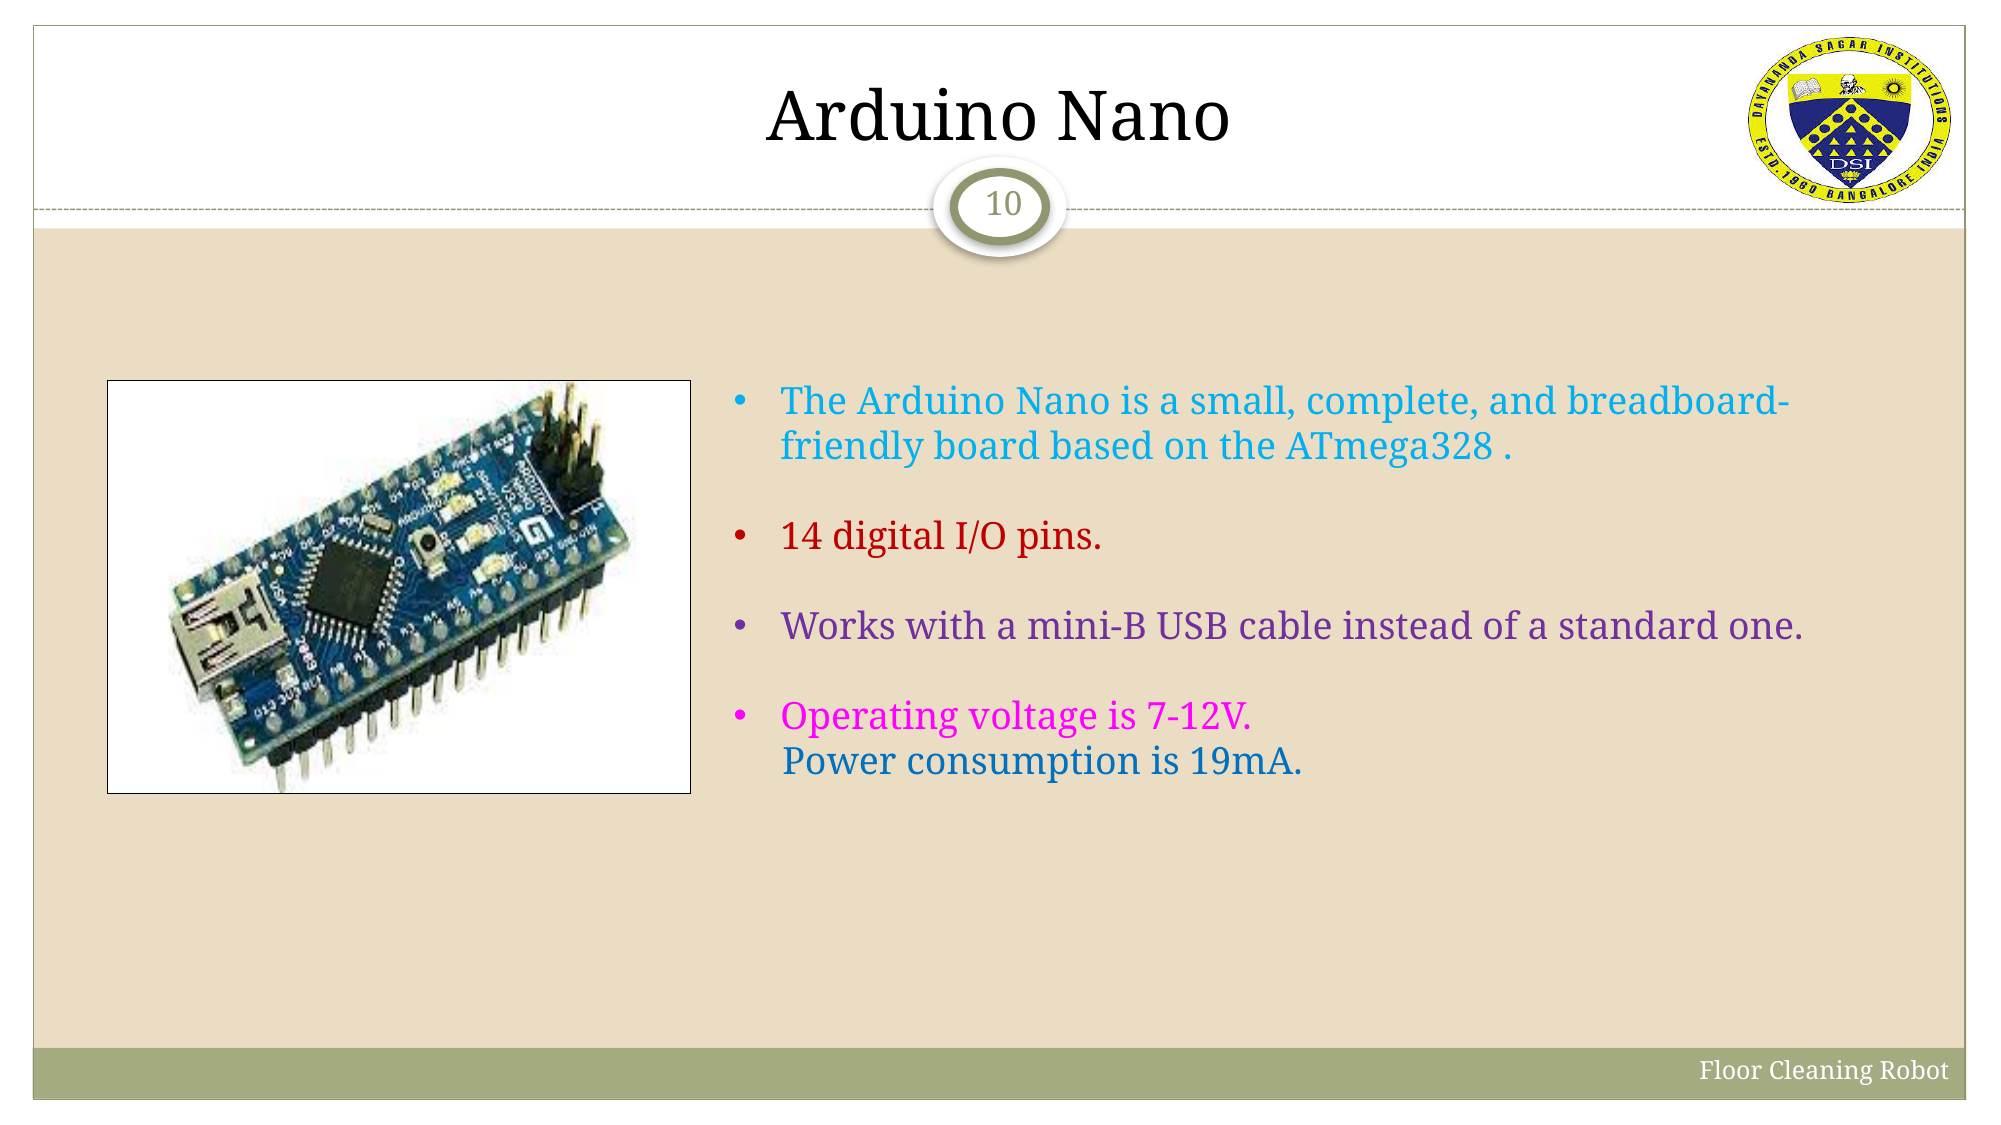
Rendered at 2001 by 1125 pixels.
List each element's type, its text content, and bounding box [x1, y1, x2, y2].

slide_number 10 [953, 168, 1054, 241]
title Arduino Nano [66, 37, 1742, 162]
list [107, 380, 691, 794]
footer Floor Cleaning Robot [1684, 1047, 1982, 1108]
picture [1746, 35, 1952, 204]
text_box The Arduino Nano is a small, complete, and breadboard-friendly board based on the ATmega328 . 14 digital I/O pins. Works with a mini-B USB cable instead of a standard one. Operating voltage is 7-12V. Power consumption is 19mA. [718, 369, 1858, 835]
